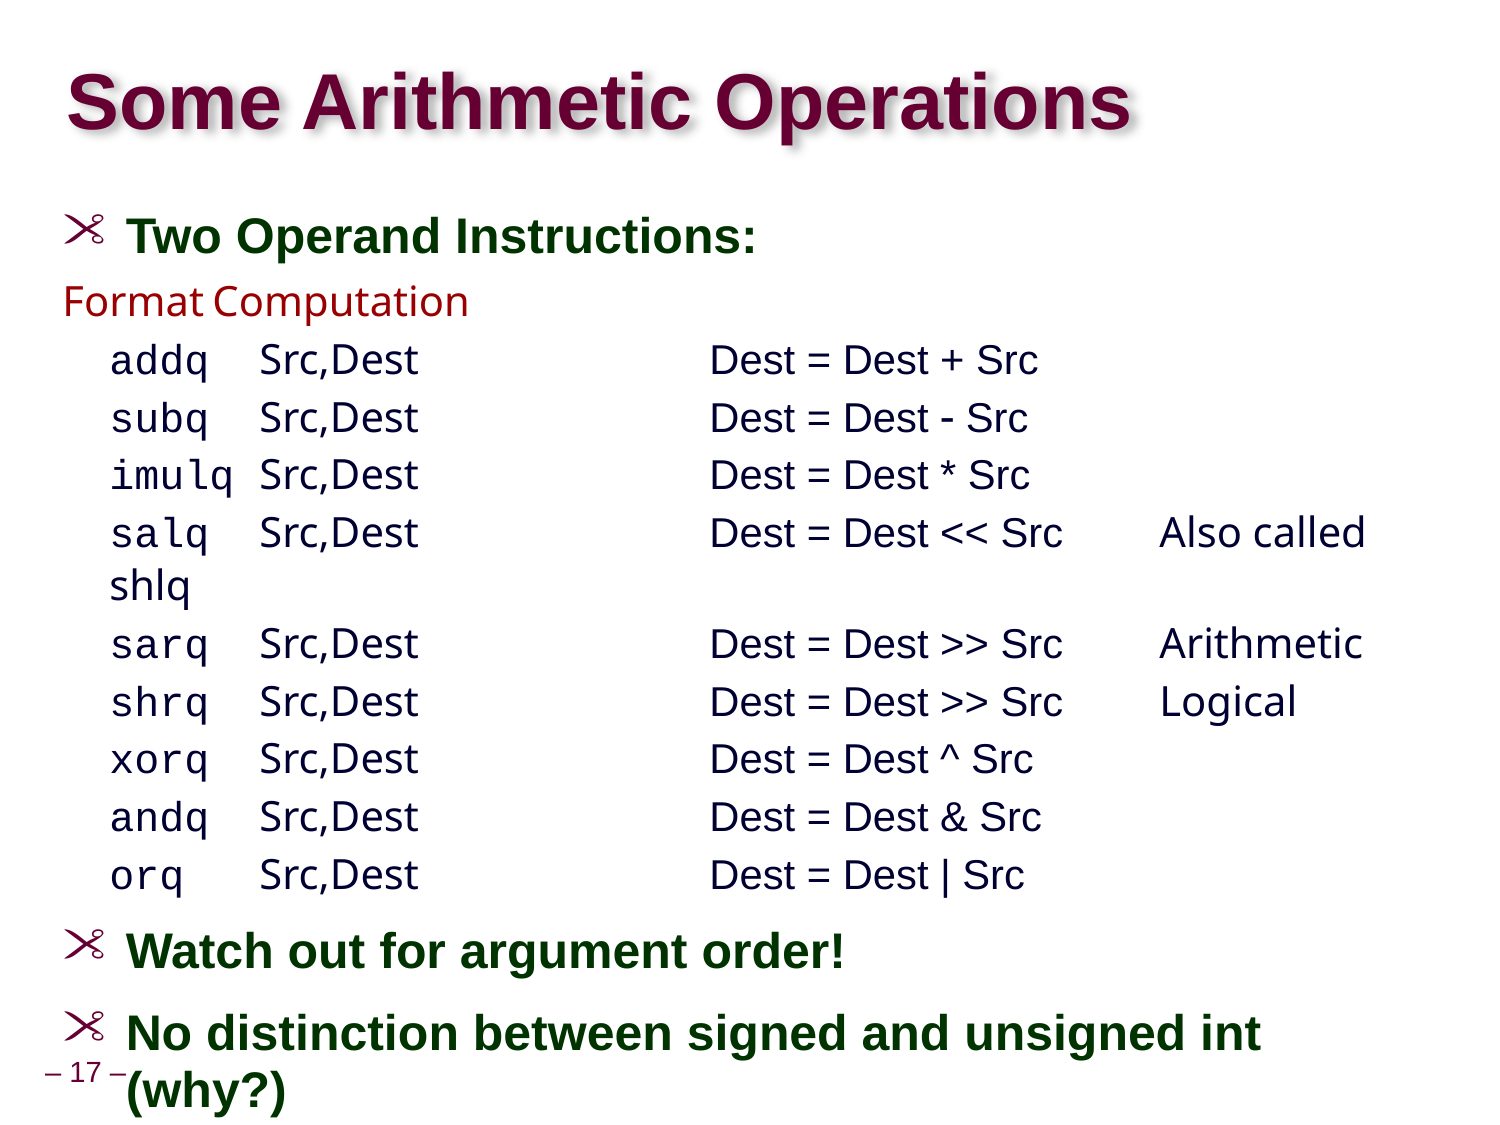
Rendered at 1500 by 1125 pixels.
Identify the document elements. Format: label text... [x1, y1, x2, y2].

title Some Arithmetic Operations [66, 40, 1497, 169]
list Two Operand Instructions: Format Computation addq Src,Dest Dest = Dest + Src subq Src,Dest Dest = Dest  Src imulq Src,Dest Dest = Dest * Src salq Src,Dest Dest = Dest << Src Also called shlq sarq Src,Dest Dest = Dest >> Src Arithmetic shrq Src,Dest Dest = Dest >> Src Logical xorq Src,Dest Dest = Dest ^ Src andq Src,Dest Dest = Dest & Src orq Src,Dest Dest = Dest | Src Watch out for argument order! No distinction between signed and unsigned int (why?) [47, 199, 1411, 1058]
